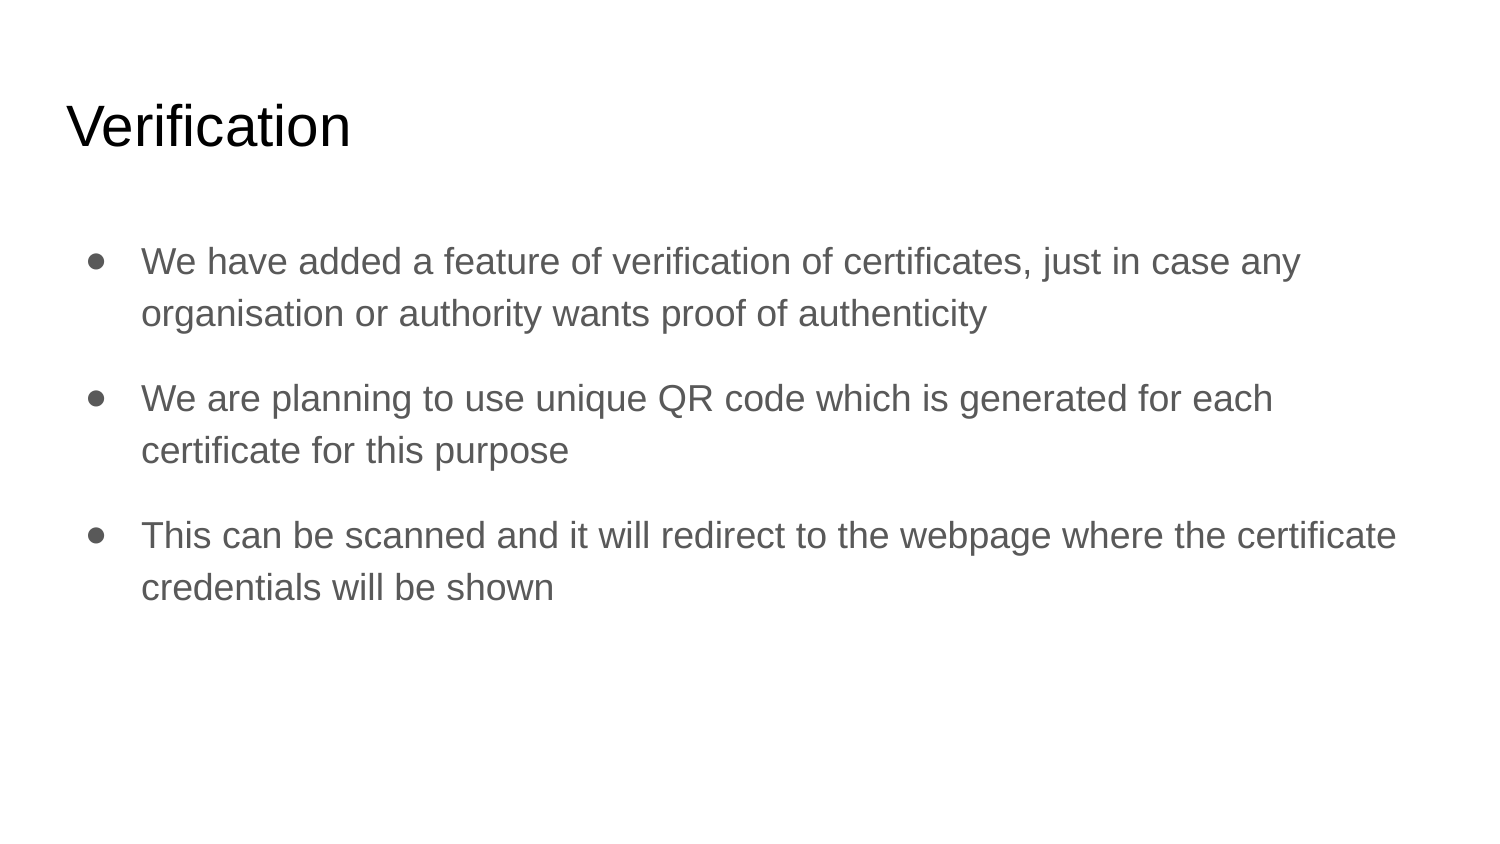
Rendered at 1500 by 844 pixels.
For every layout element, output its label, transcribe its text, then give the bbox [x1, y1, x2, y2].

list We have added a feature of verification of certificates, just in case any organisation or authority wants proof of authenticity We are planning to use unique QR code which is generated for each certificate for this purpose This can be scanned and it will redirect to the webpage where the certificate credentials will be shown [51, 215, 1449, 776]
title Verification [51, 72, 1449, 167]
